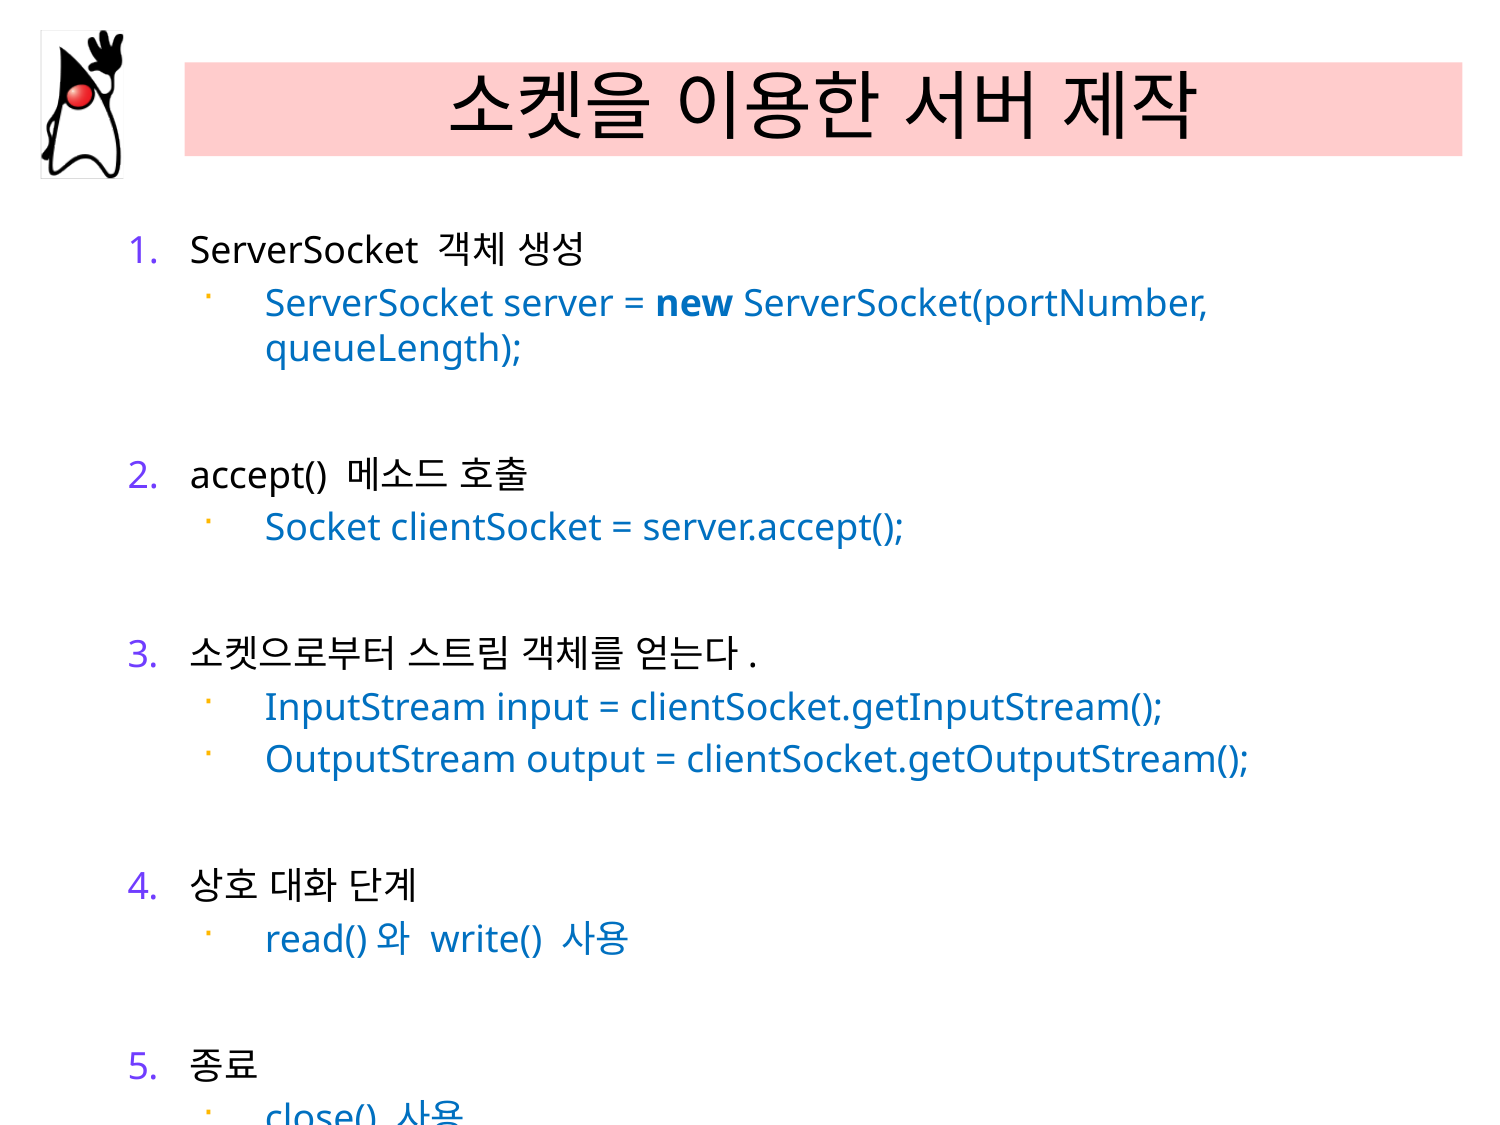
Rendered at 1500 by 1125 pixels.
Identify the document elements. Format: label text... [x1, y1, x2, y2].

picture [39, 30, 124, 179]
title 소켓을 이용한 서버 제작 [184, 62, 1463, 157]
list ServerSocket 객체 생성 ServerSocket server = new ServerSocket(portNumber, queueLength); accept() 메소드 호출 Socket clientSocket = server.accept(); 소켓으로부터 스트림 객체를 얻는다. InputStream input = clientSocket.getInputStream(); OutputStream output = clientSocket.getOutputStream(); 상호 대화 단계 read()와 write() 사용 종료 close() 사용 [112, 218, 1460, 1053]
